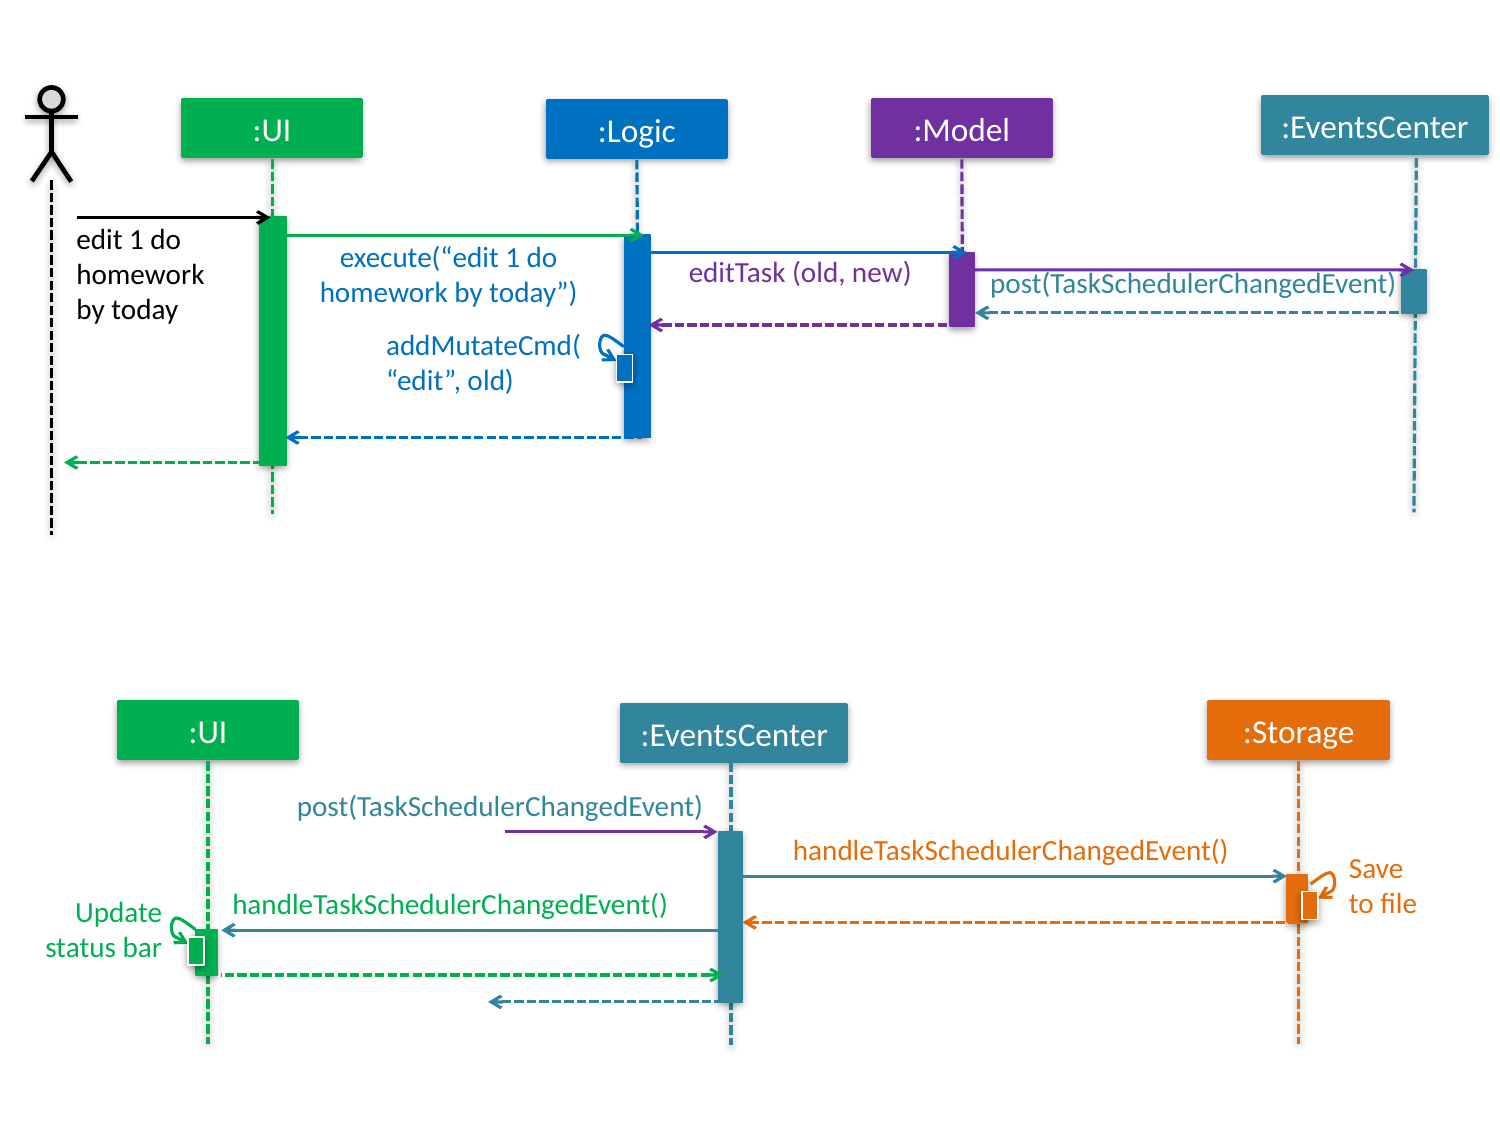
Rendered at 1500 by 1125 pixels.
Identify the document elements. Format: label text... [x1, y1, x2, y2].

text_box [1401, 277, 1408, 311]
text_box edit 1 do homework by today [76, 224, 226, 326]
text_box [1413, 318, 1417, 513]
text_box post(TaskSchedulerChangedEvent) [990, 277, 1396, 300]
text_box :UI [182, 99, 362, 157]
text_box [642, 234, 651, 438]
text_box post(TaskSchedulerChangedEvent) [296, 786, 724, 822]
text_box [596, 337, 633, 383]
text_box [624, 397, 631, 436]
text_box :EventsCenter [621, 704, 848, 762]
text_box handleTaskSchedulerChangedEvent() [792, 830, 1263, 866]
text_box :Model [871, 99, 1052, 157]
text_box :Storage [1208, 701, 1389, 759]
text_box :Logic [546, 100, 727, 158]
text_box [718, 936, 726, 977]
text_box handleTaskSchedulerChangedEvent() [232, 885, 669, 921]
text_box [967, 252, 975, 327]
text_box editTask (old, new) [688, 260, 936, 289]
text_box [624, 243, 631, 326]
text_box [259, 226, 267, 461]
text_box [1421, 269, 1427, 314]
text_box Save to file [1349, 849, 1438, 920]
text_box execute(“edit 1 do homework by today”) [295, 243, 603, 309]
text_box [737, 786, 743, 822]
text_box [1286, 874, 1294, 921]
text_box Update status bar [31, 893, 163, 964]
text_box addMutateCmd( “edit”, old) [385, 326, 631, 397]
text_box :EventsCenter [1262, 96, 1488, 155]
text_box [168, 920, 205, 966]
text_box [276, 216, 287, 466]
text_box [212, 929, 218, 976]
text_box [949, 260, 956, 324]
text_box :UI [118, 701, 298, 759]
text_box post(TaskSchedulerChangedEvent) [990, 264, 1401, 268]
text_box [718, 981, 726, 1000]
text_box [1301, 874, 1338, 920]
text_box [1413, 157, 1417, 312]
text_box [718, 831, 726, 932]
text_box [735, 831, 743, 1003]
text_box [24, 87, 79, 182]
